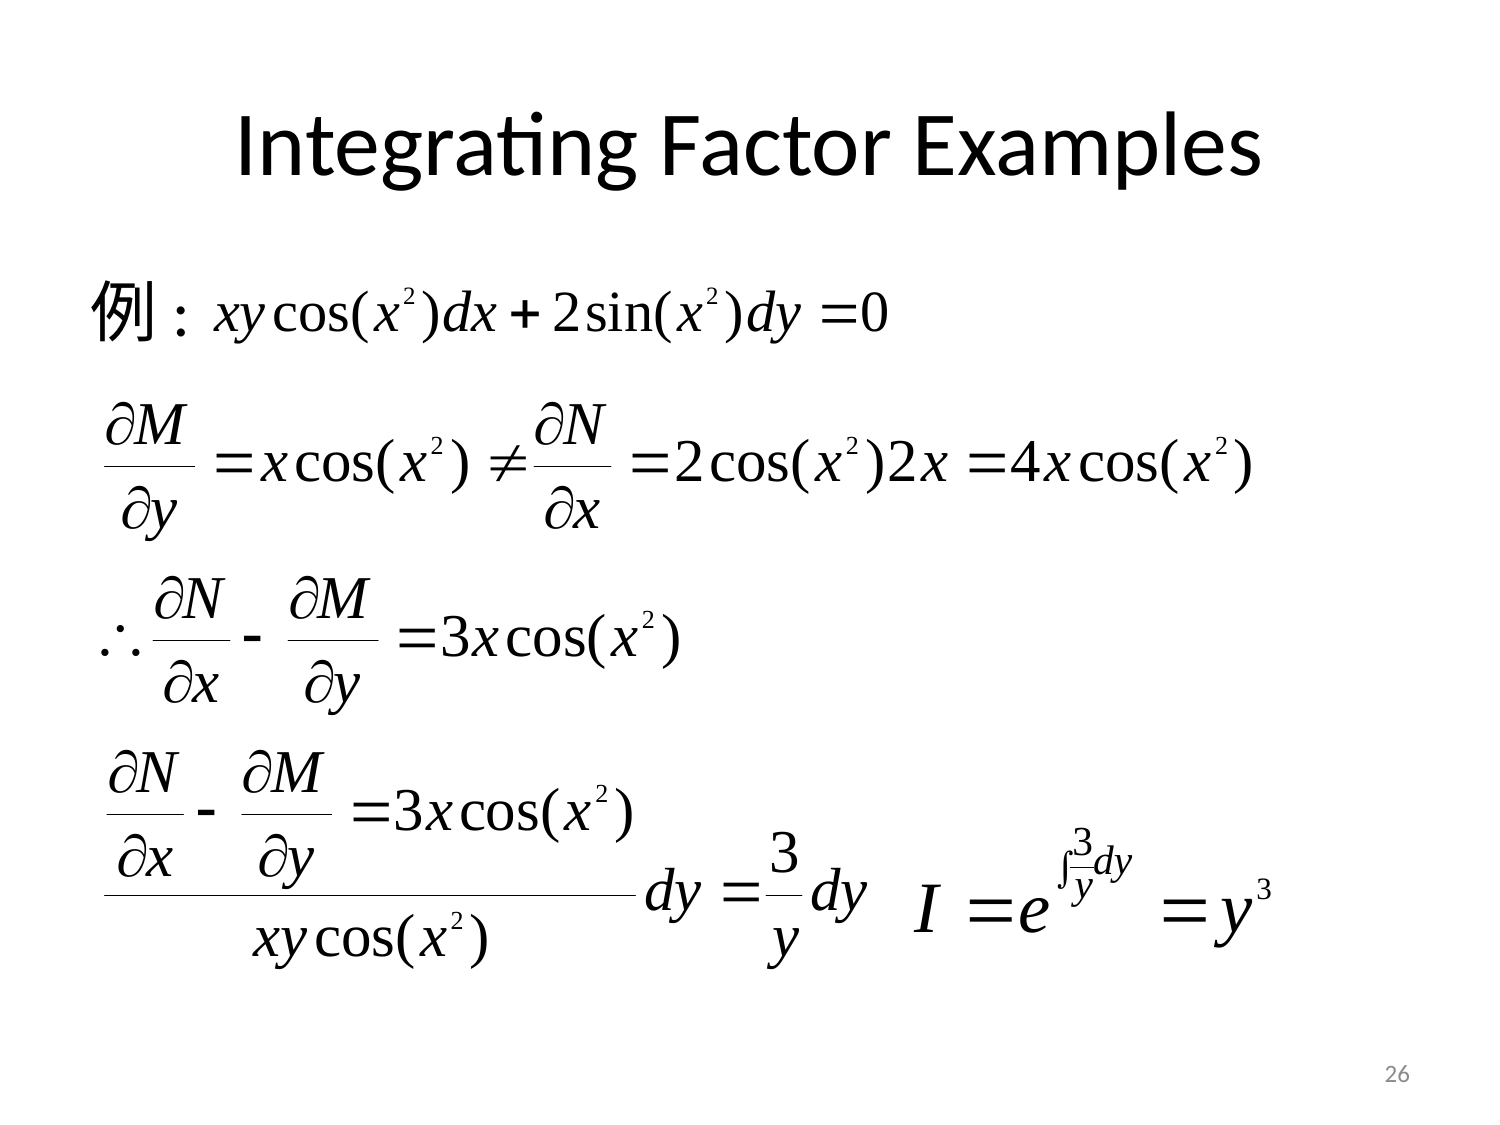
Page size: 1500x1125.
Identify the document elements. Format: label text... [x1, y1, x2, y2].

list 例: [75, 262, 1425, 1005]
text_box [907, 820, 1276, 956]
slide_number 26 [1074, 1042, 1425, 1103]
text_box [208, 280, 892, 350]
title Integrating Factor Examples [75, 45, 1425, 233]
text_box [100, 392, 1259, 977]
